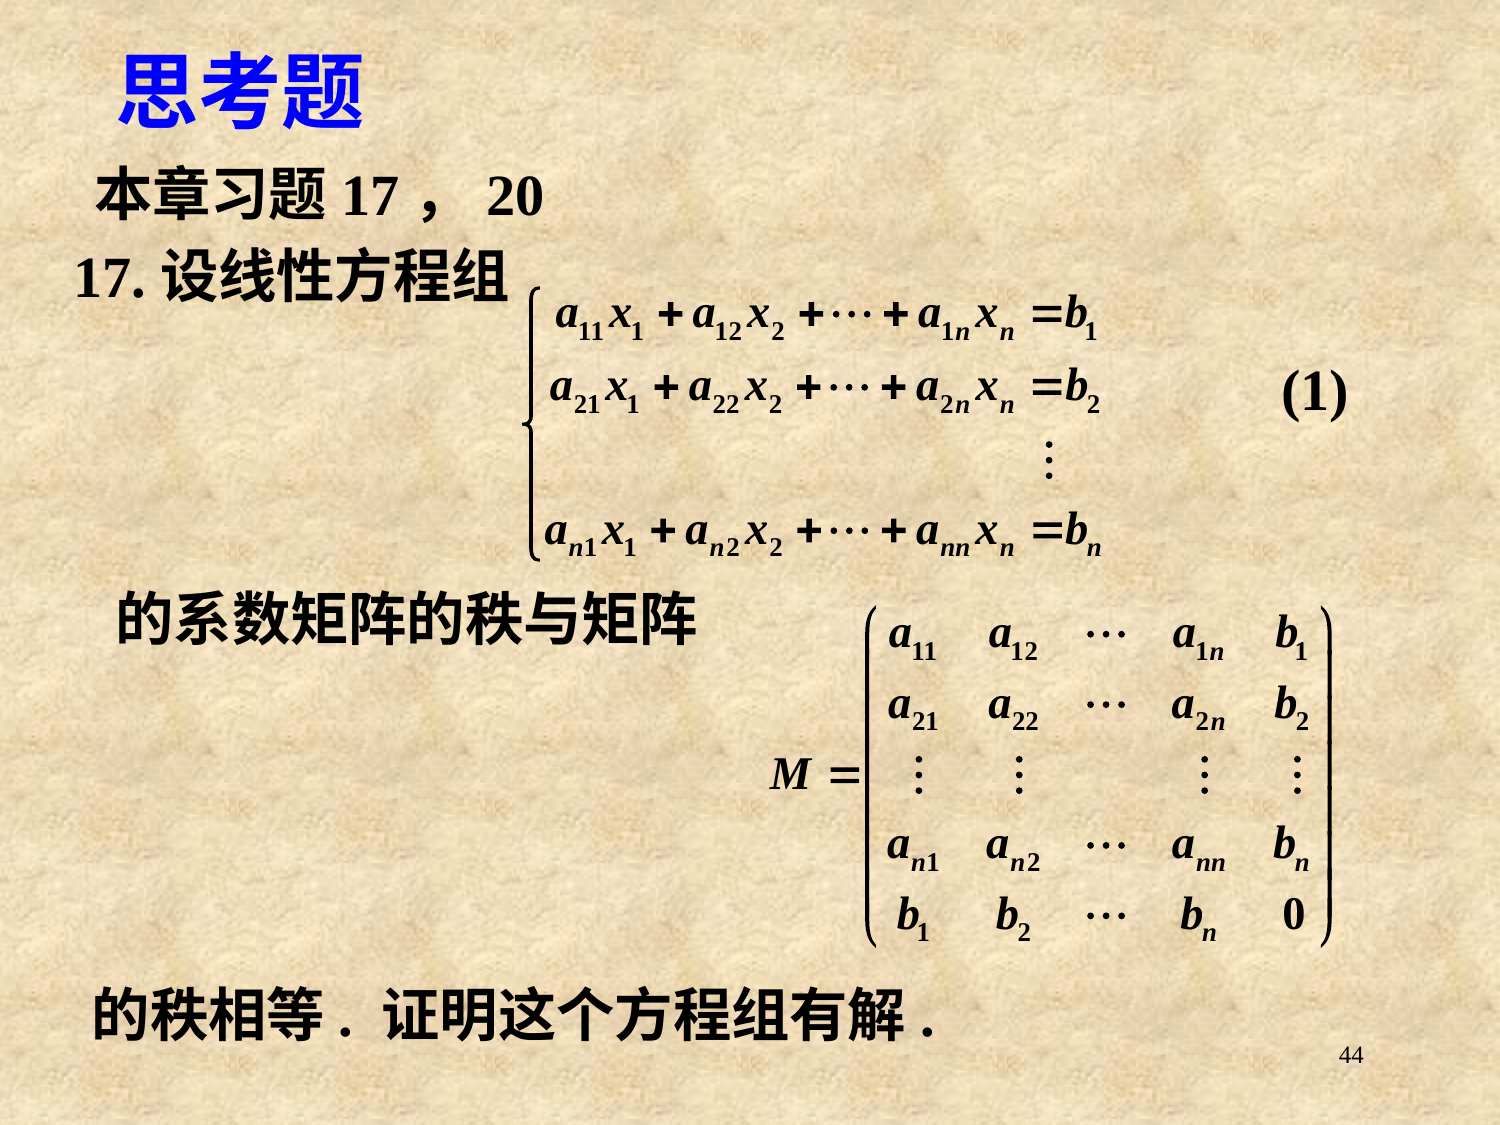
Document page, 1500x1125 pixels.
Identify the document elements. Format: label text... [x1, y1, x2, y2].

picture [0, 0, 1500, 1125]
text_box 本章习题17，20 [79, 149, 560, 234]
text_box 17.设线性方程组 [58, 231, 525, 317]
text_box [513, 278, 1112, 571]
text_box 的系数矩阵的秩与矩阵 [100, 574, 714, 660]
text_box (1) [1266, 345, 1365, 430]
title 思考题 [100, 0, 1376, 184]
text_box 的秩相等. 证明这个方程组有解. [77, 971, 950, 1056]
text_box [761, 597, 1346, 954]
